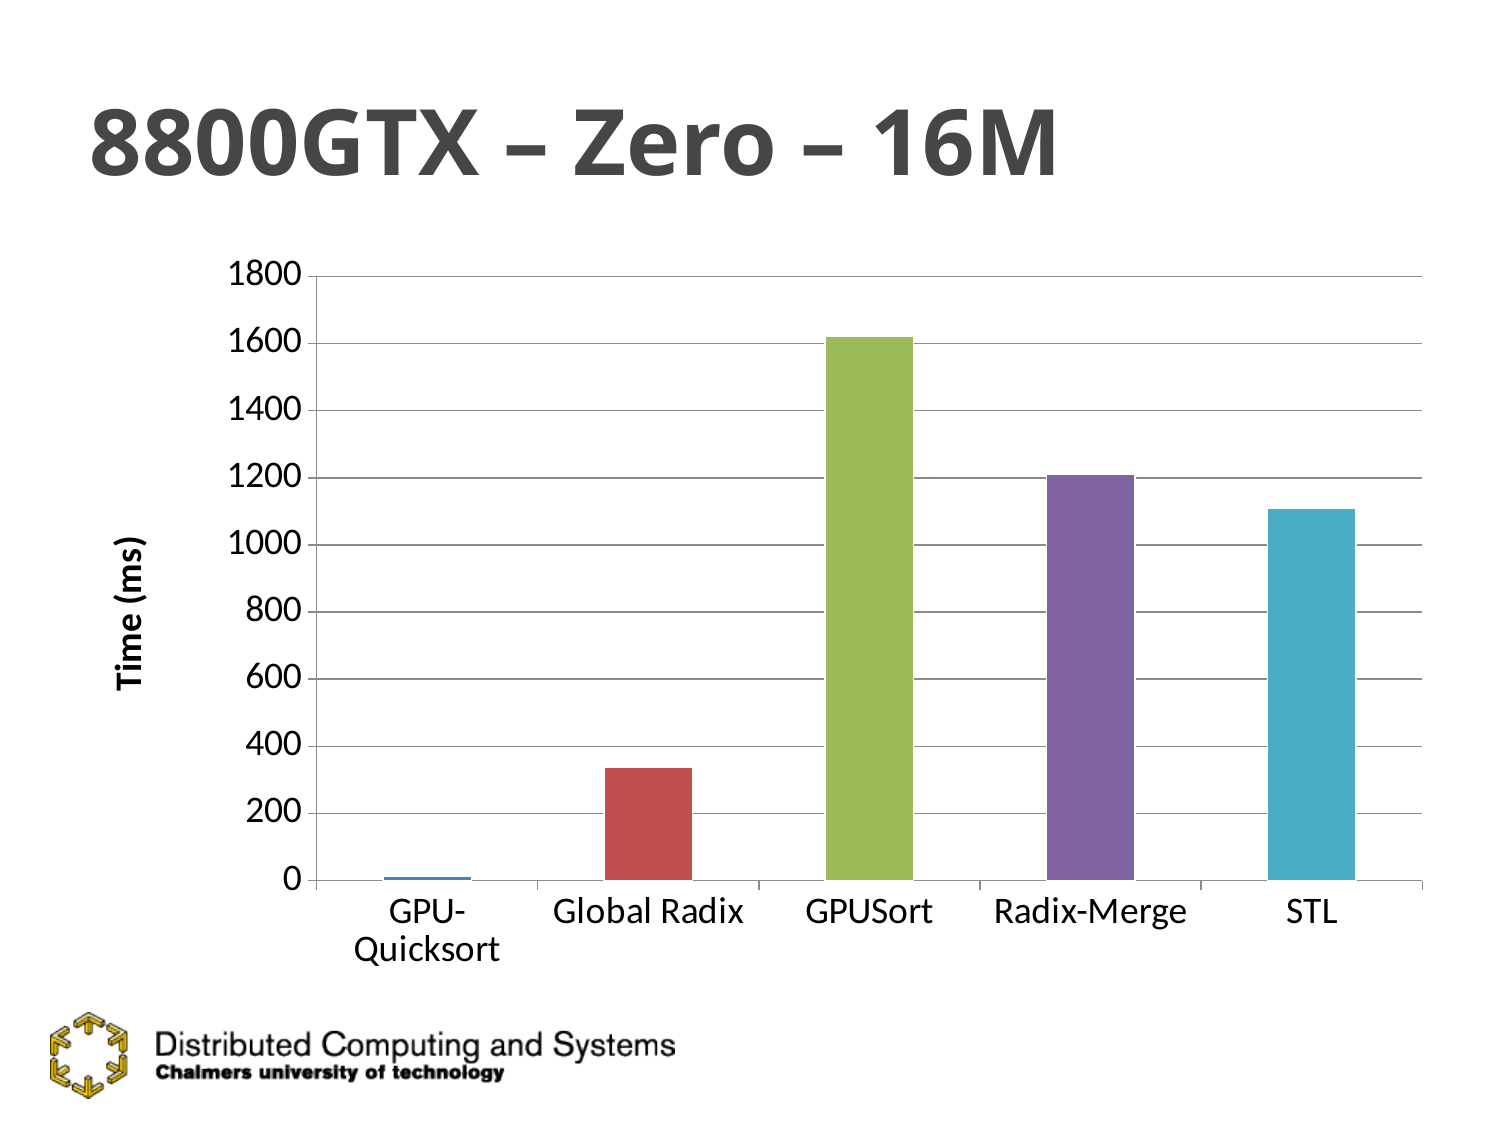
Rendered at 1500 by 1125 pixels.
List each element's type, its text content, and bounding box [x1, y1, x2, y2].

chart [74, 242, 1451, 986]
picture [50, 1012, 675, 1099]
title 8800GTX – Zero – 16M [75, 45, 1425, 233]
